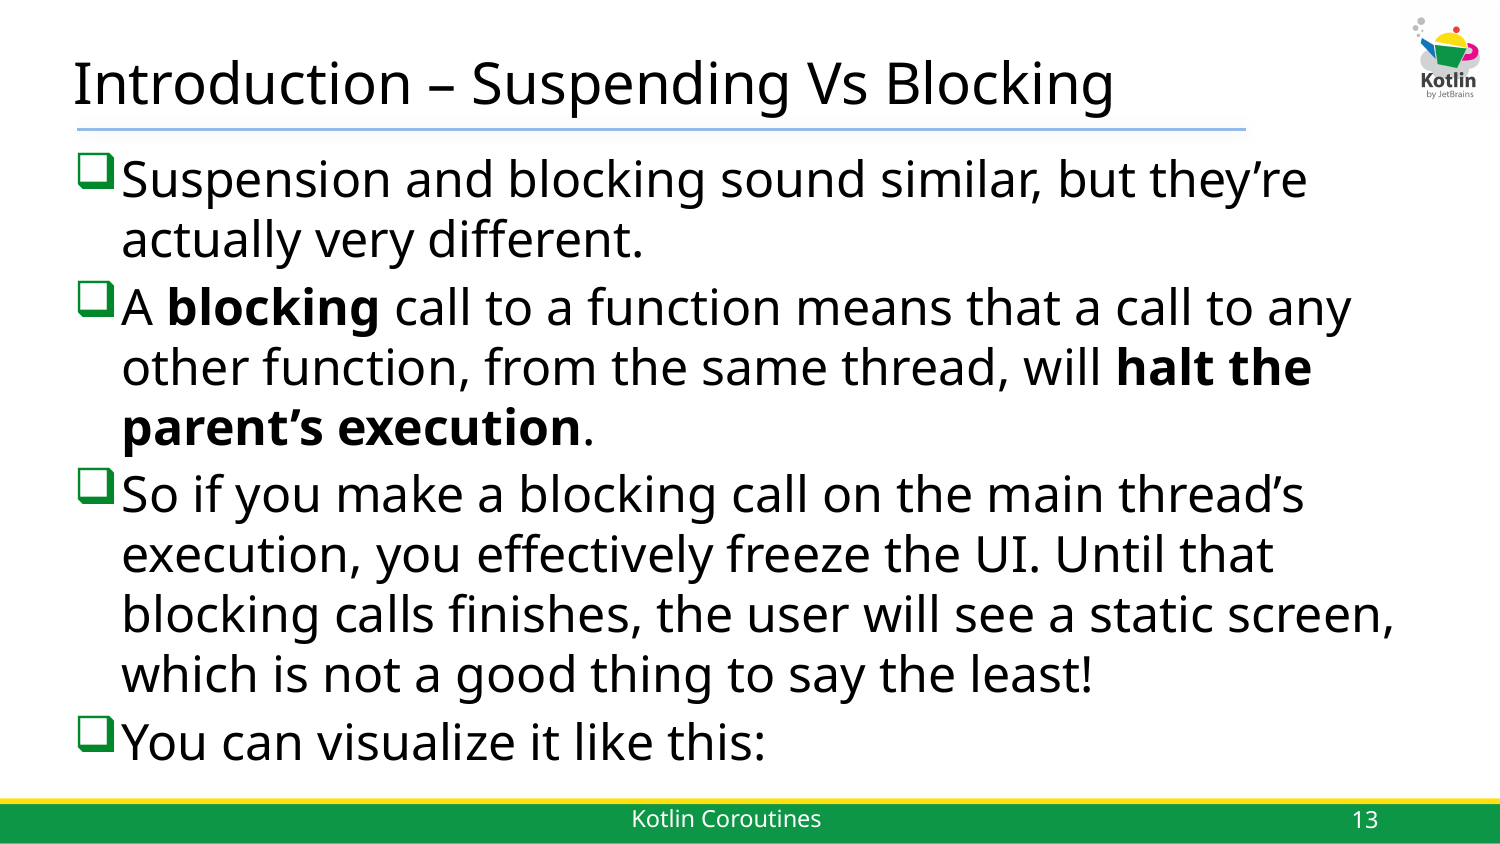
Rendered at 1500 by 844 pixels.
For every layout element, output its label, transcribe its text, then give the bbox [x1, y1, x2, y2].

footer Kotlin Coroutines [527, 802, 927, 843]
title Introduction – Suspending Vs Blocking [64, 0, 1341, 126]
slide_number 13 [1074, 799, 1388, 844]
picture [1398, 2, 1500, 118]
list Suspension and blocking sound similar, but they’re actually very different. A blocking call to a function means that a call to any other function, from the same thread, will halt the parent’s execution. So if you make a blocking call on the main thread’s execution, you effectively freeze the UI. Until that blocking calls finishes, the user will see a static screen, which is not a good thing to say the least! You can visualize it like this: [64, 137, 1460, 844]
